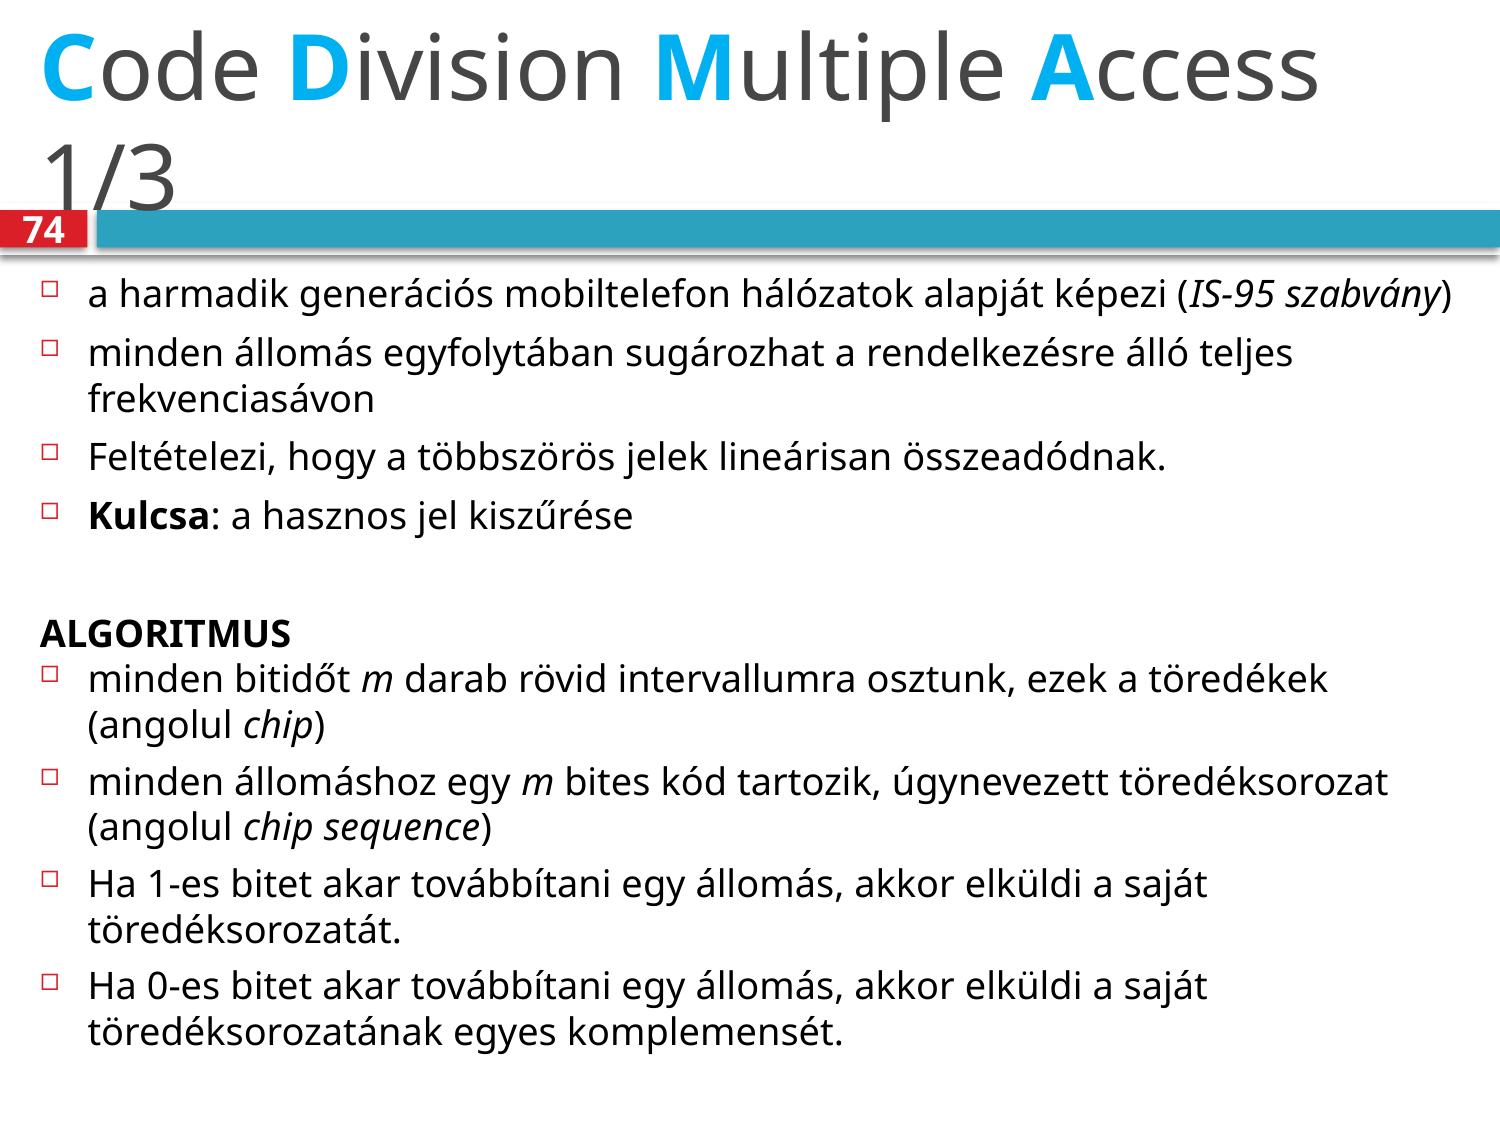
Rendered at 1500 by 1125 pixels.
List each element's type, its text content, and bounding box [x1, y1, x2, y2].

title Code Division Multiple Access 1/3 [24, 37, 1475, 200]
list a harmadik generációs mobiltelefon hálózatok alapját képezi (IS-95 szabvány) minden állomás egyfolytában sugározhat a rendelkezésre álló teljes frekvenciasávon Feltételezi, hogy a többszörös jelek lineárisan összeadódnak. Kulcsa: a hasznos jel kiszűrése Algoritmus minden bitidőt m darab rövid intervallumra osztunk, ezek a töredékek (angolul chip) minden állomáshoz egy m bites kód tartozik, úgynevezett töredéksorozat (angolul chip sequence) Ha 1-es bitet akar továbbítani egy állomás, akkor elküldi a saját töredéksorozatát. Ha 0-es bitet akar továbbítani egy állomás, akkor elküldi a saját töredéksorozatának egyes komplemensét. [24, 262, 1475, 1100]
slide_number 74 [0, 206, 88, 257]
